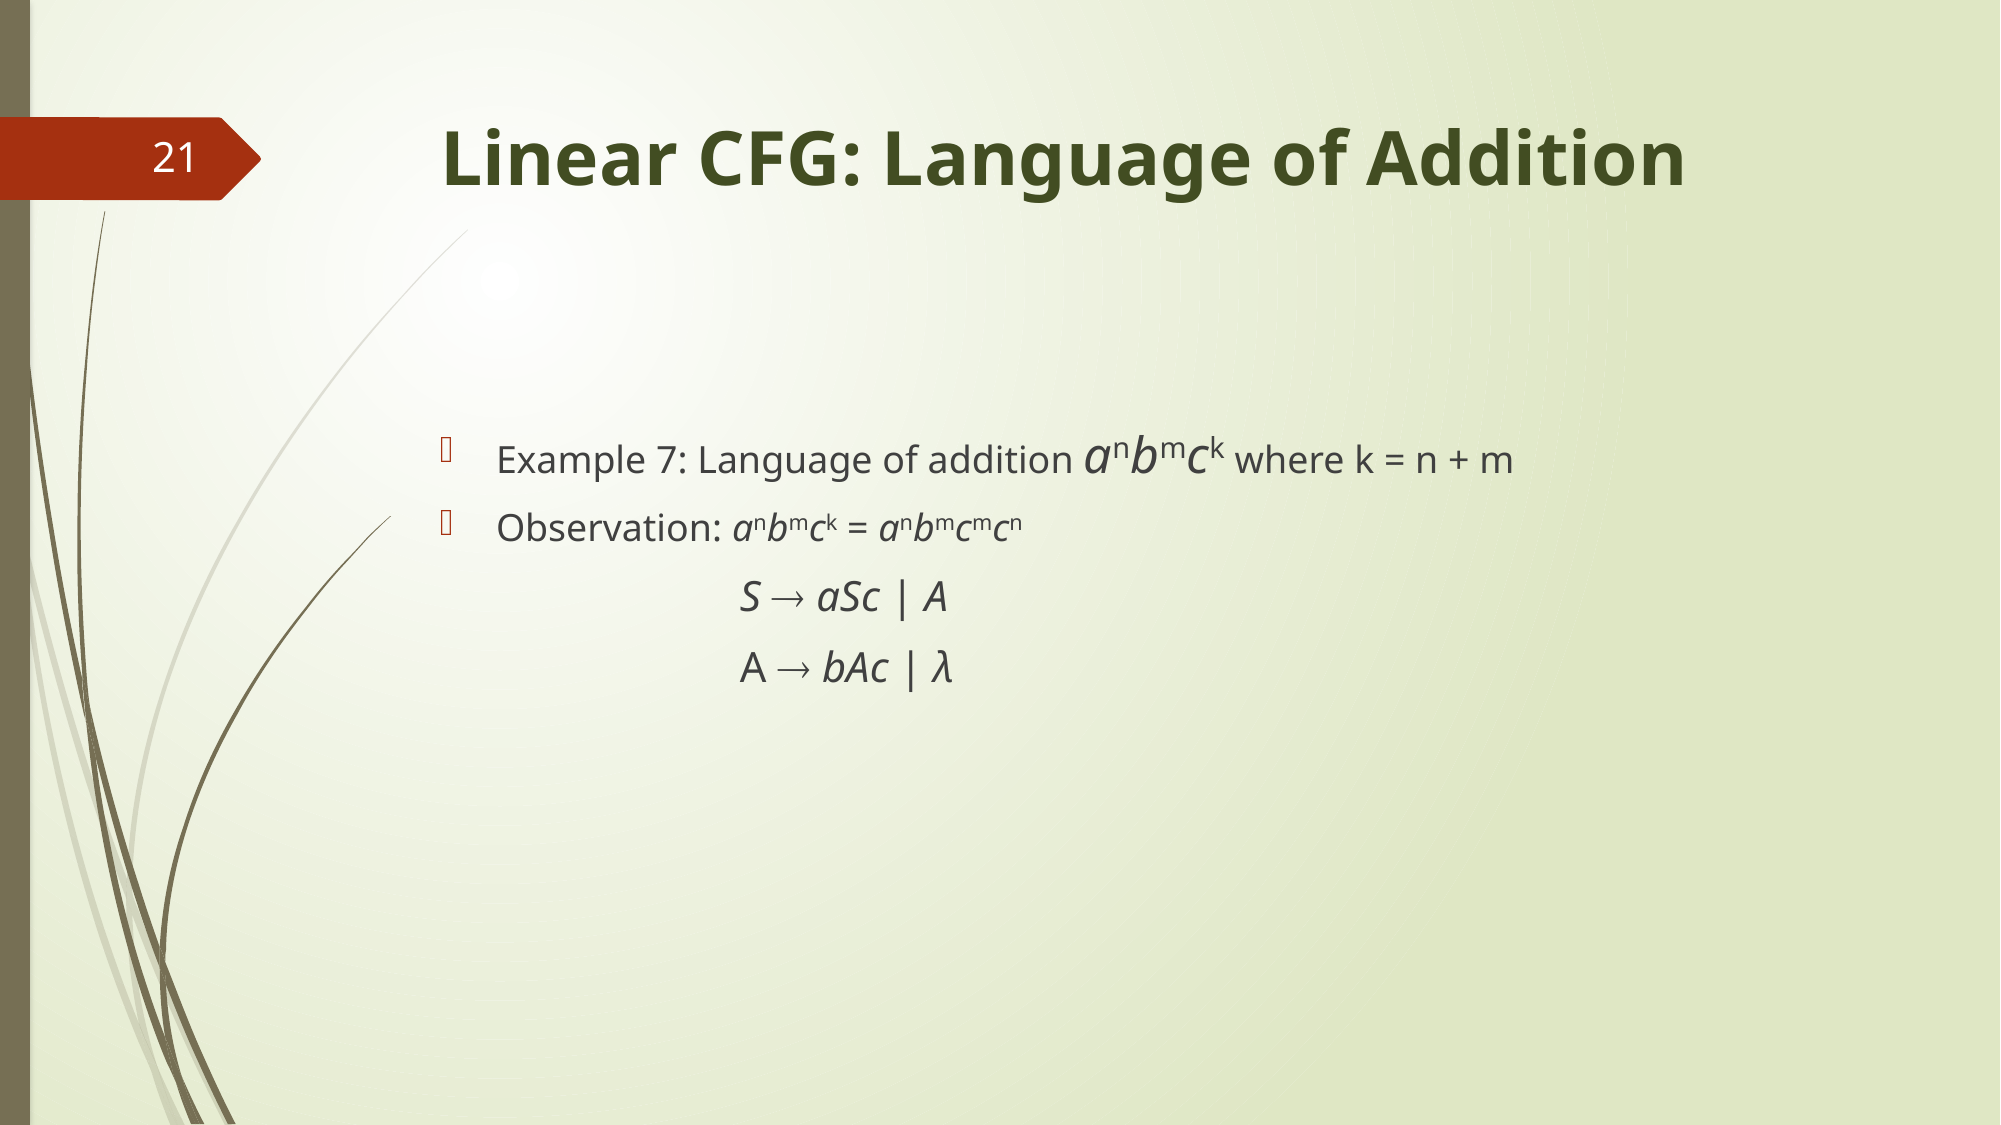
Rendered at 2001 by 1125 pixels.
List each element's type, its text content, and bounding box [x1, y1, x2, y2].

title Linear CFG: Language of Addition [425, 102, 1888, 313]
list Example 7: Language of addition anbmck where k = n + m Observation: anbmck = anbmcmcn S  aSc | A A  bAc | λ [424, 350, 1888, 970]
slide_number 21 [87, 129, 216, 190]
